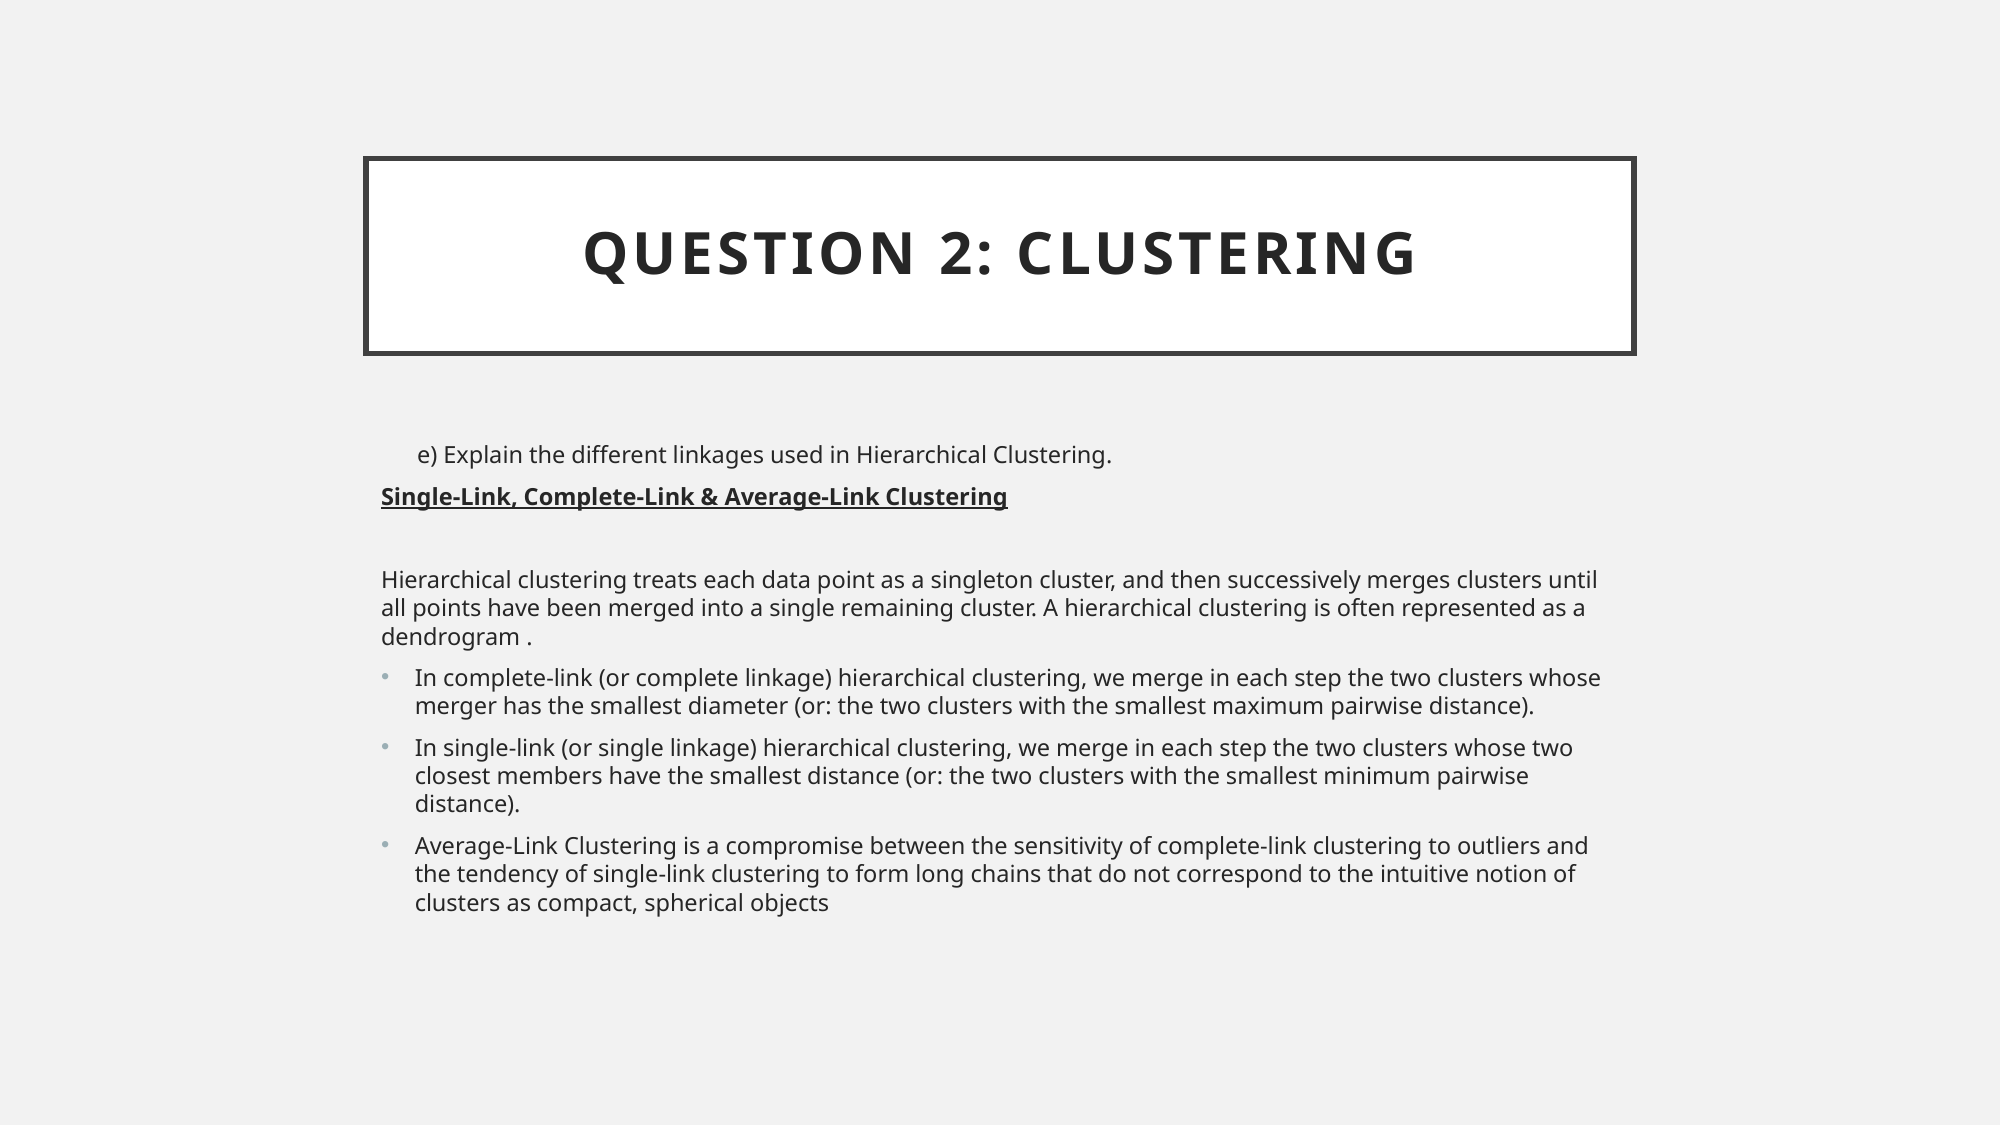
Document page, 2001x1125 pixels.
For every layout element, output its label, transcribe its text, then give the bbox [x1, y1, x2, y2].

title Question 2: Clustering [363, 156, 1637, 356]
list e) Explain the different linkages used in Hierarchical Clustering. Single-Link, Complete-Link & Average-Link Clustering Hierarchical clustering treats each data point as a singleton cluster, and then successively merges clusters until all points have been merged into a single remaining cluster. A hierarchical clustering is often represented as a dendrogram . In complete-link (or complete linkage) hierarchical clustering, we merge in each step the two clusters whose merger has the smallest diameter (or: the two clusters with the smallest maximum pairwise distance). In single-link (or single linkage) hierarchical clustering, we merge in each step the two clusters whose two closest members have the smallest distance (or: the two clusters with the smallest minimum pairwise distance). Average-Link Clustering is a compromise between the sensitivity of complete-link clustering to outliers and the tendency of single-link clustering to form long chains that do not correspond to the intuitive notion of clusters as compact, spherical objects [366, 432, 1634, 942]
